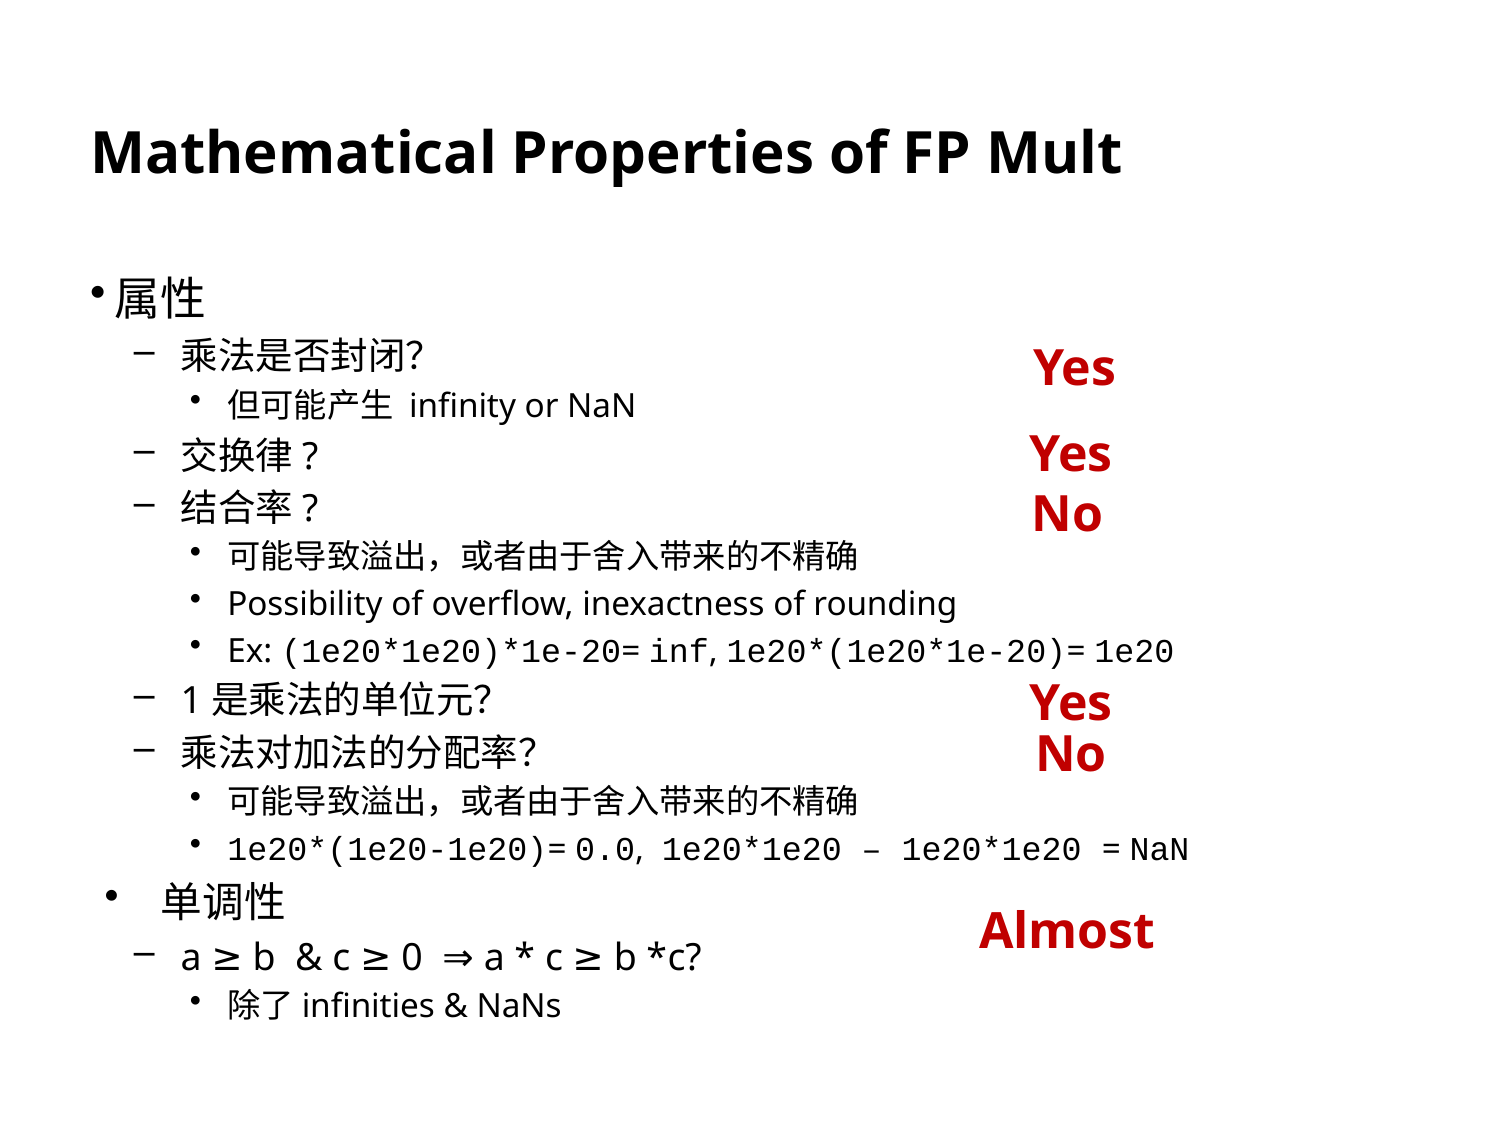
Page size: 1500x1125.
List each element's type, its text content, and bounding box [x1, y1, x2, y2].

text_box Yes [1023, 415, 1119, 489]
text_box Yes [1023, 664, 1119, 738]
title Mathematical Properties of FP Mult [75, 75, 1400, 225]
text_box Yes [1026, 329, 1123, 402]
text_box No [1025, 474, 1110, 548]
list 属性 乘法是否封闭？ 但可能产生 infinity or NaN 交换律? 结合率? 可能导致溢出，或者由于舍入带来的不精确 Possibility of overflow, inexactness of rounding Ex: (1e20*1e20)*1e-20= inf, 1e20*(1e20*1e-20)= 1e20 1是乘法的单位元？ 乘法对加法的分配率？ 可能导致溢出，或者由于舍入带来的不精确 1e20*(1e20-1e20)= 0.0, 1e20*1e20 – 1e20*1e20 = NaN 单调性 a ≥ b & c ≥ 0 ⇒ a * c ≥ b *c? 除了infinities & NaNs [75, 262, 1438, 988]
text_box No [1028, 715, 1114, 788]
text_box Almost [972, 891, 1162, 965]
